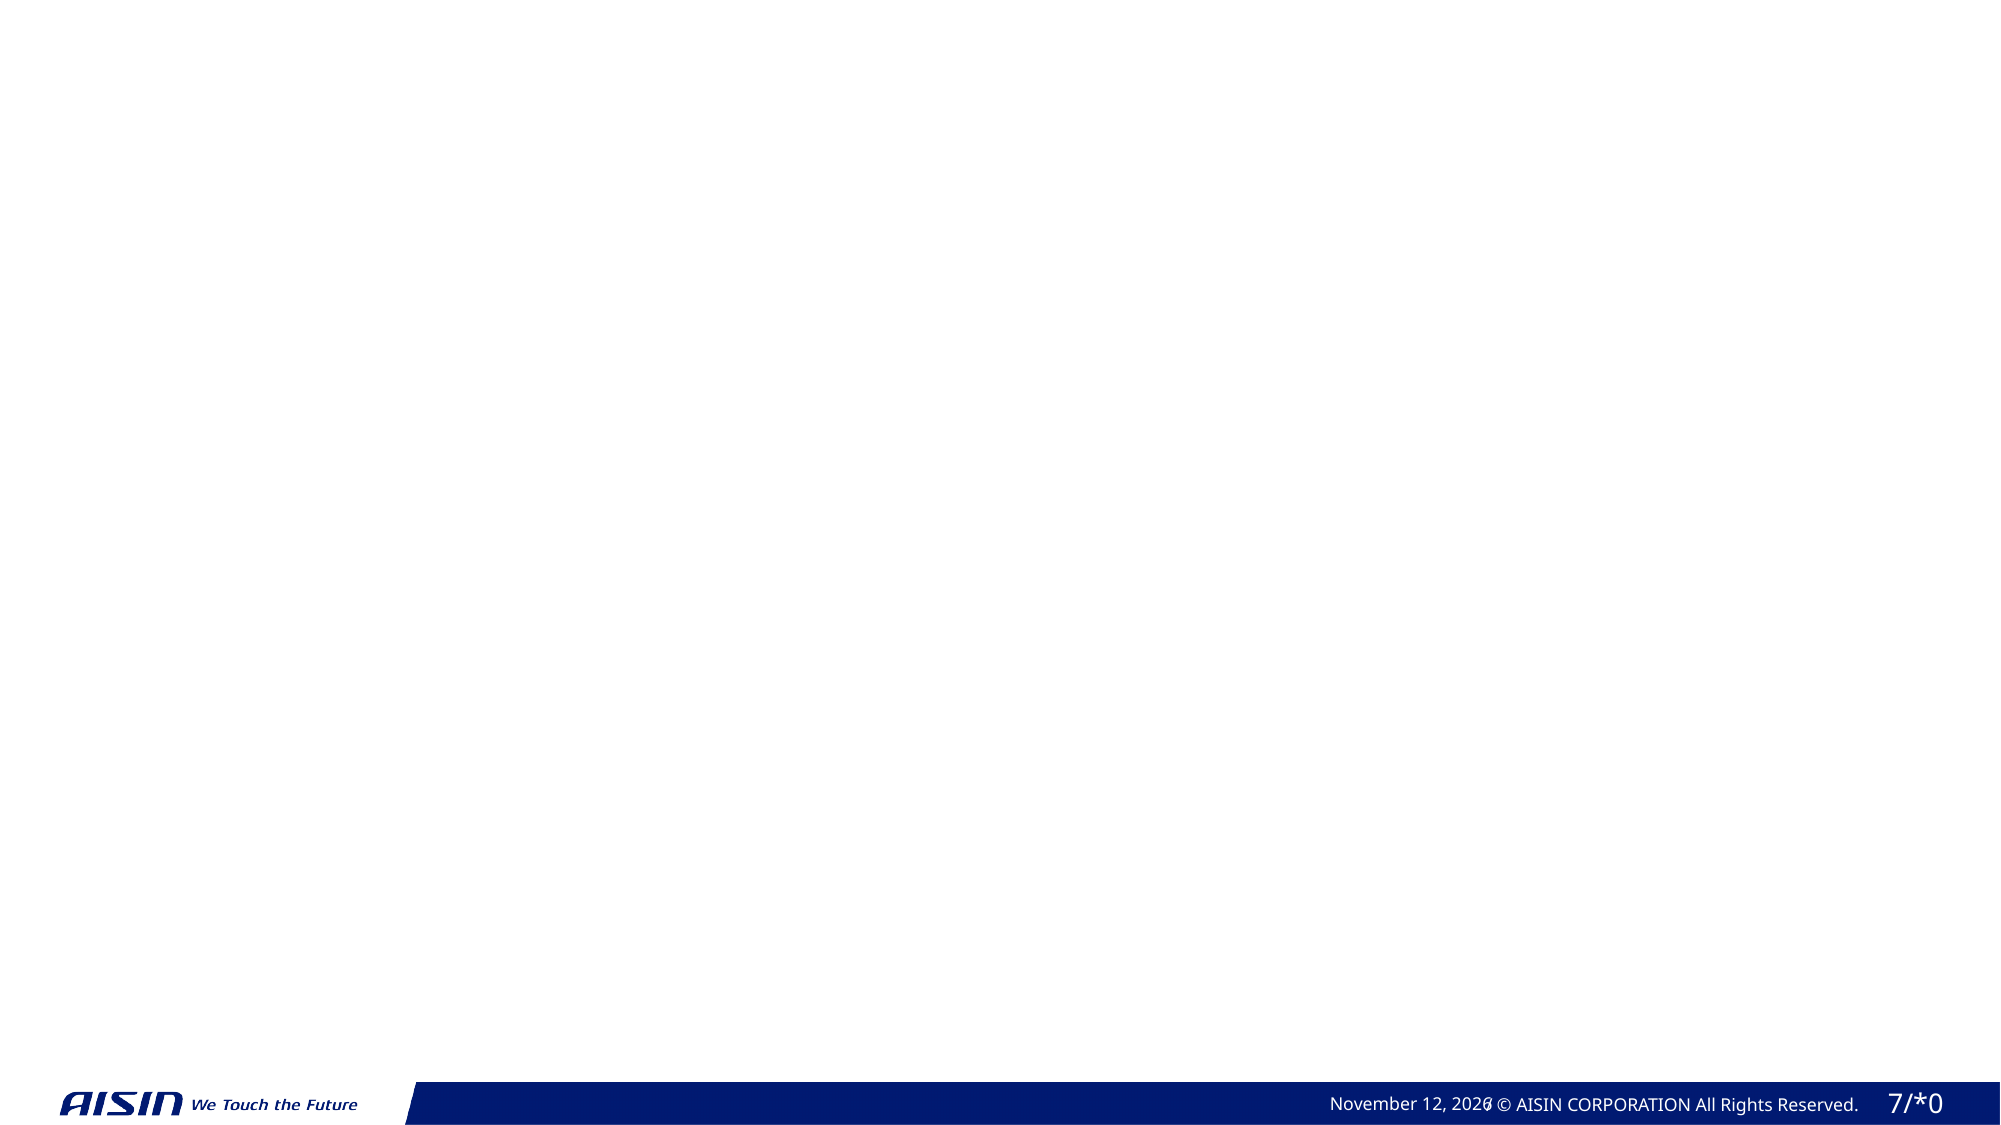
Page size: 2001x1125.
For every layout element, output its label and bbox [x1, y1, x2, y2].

picture [0, 1082, 2000, 1125]
slide_number [1142, 1093, 1508, 1116]
